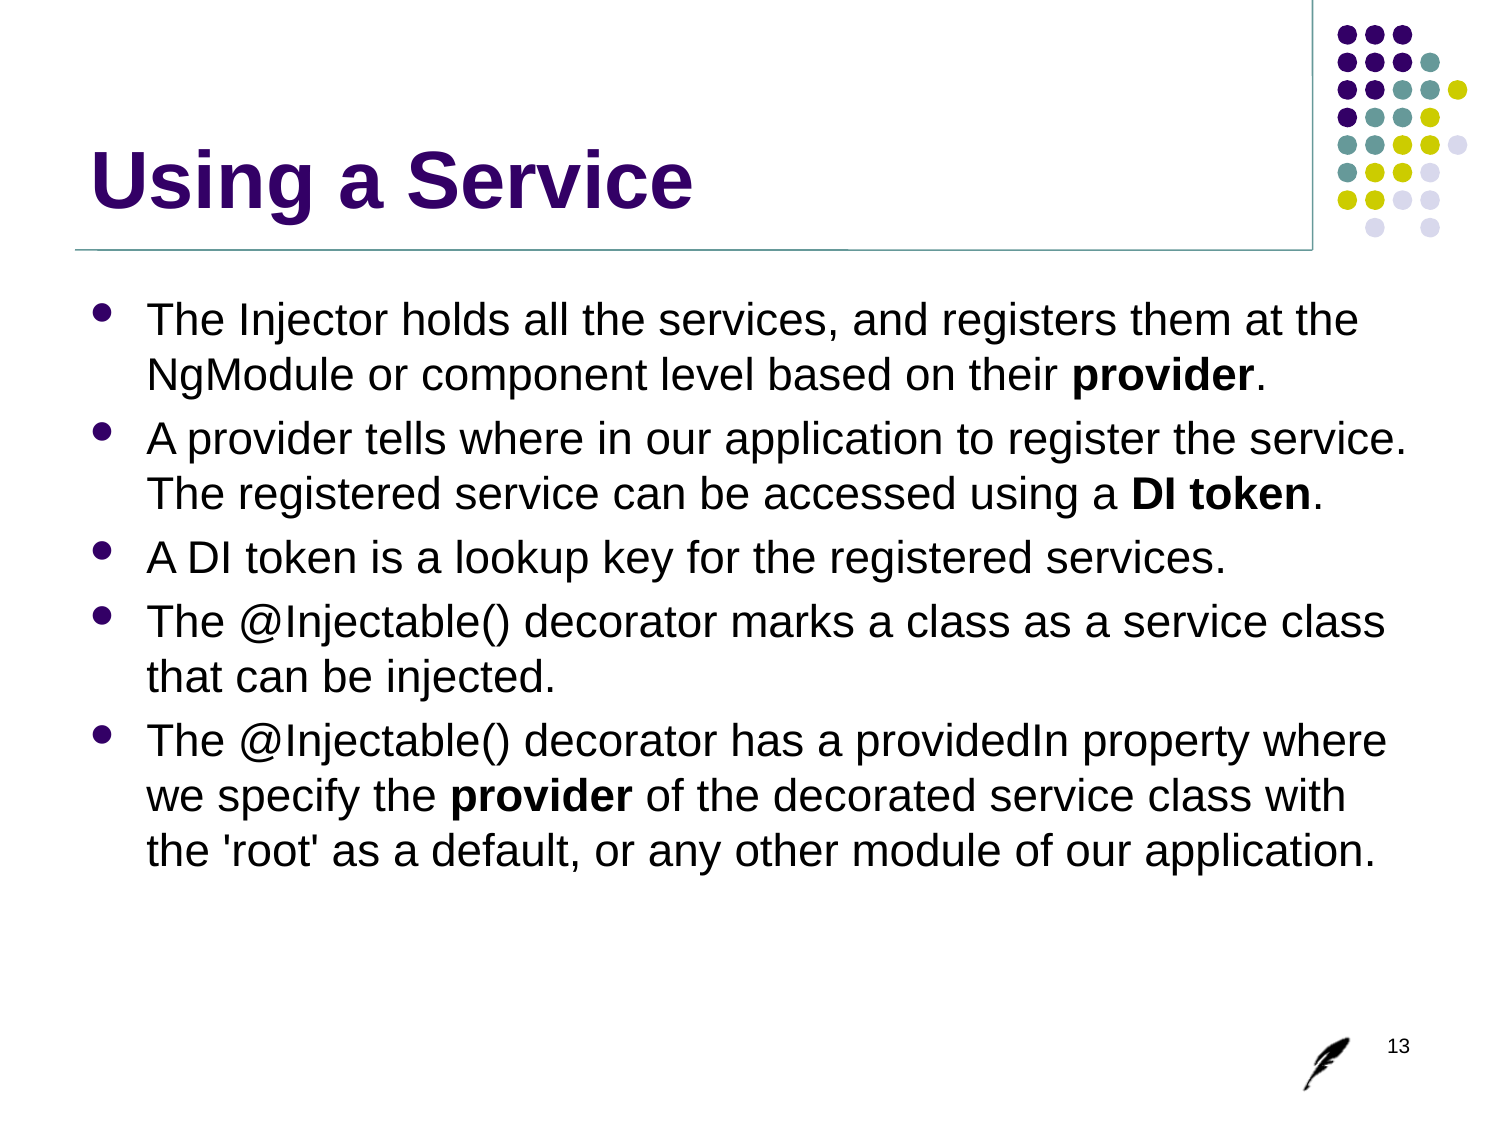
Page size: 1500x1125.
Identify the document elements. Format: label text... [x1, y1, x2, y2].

title Using a Service [75, 20, 1313, 233]
slide_number 13 [1074, 1025, 1425, 1100]
list The Injector holds all the services, and registers them at the NgModule or component level based on their provider. A provider tells where in our application to register the service. The registered service can be accessed using a DI token. A DI token is a lookup key for the registered services. The @Injectable() decorator marks a class as a service class that can be injected. The @Injectable() decorator has a providedIn property where we specify the provider of the decorated service class with the 'root' as a default, or any other module of our application. [75, 282, 1425, 1006]
